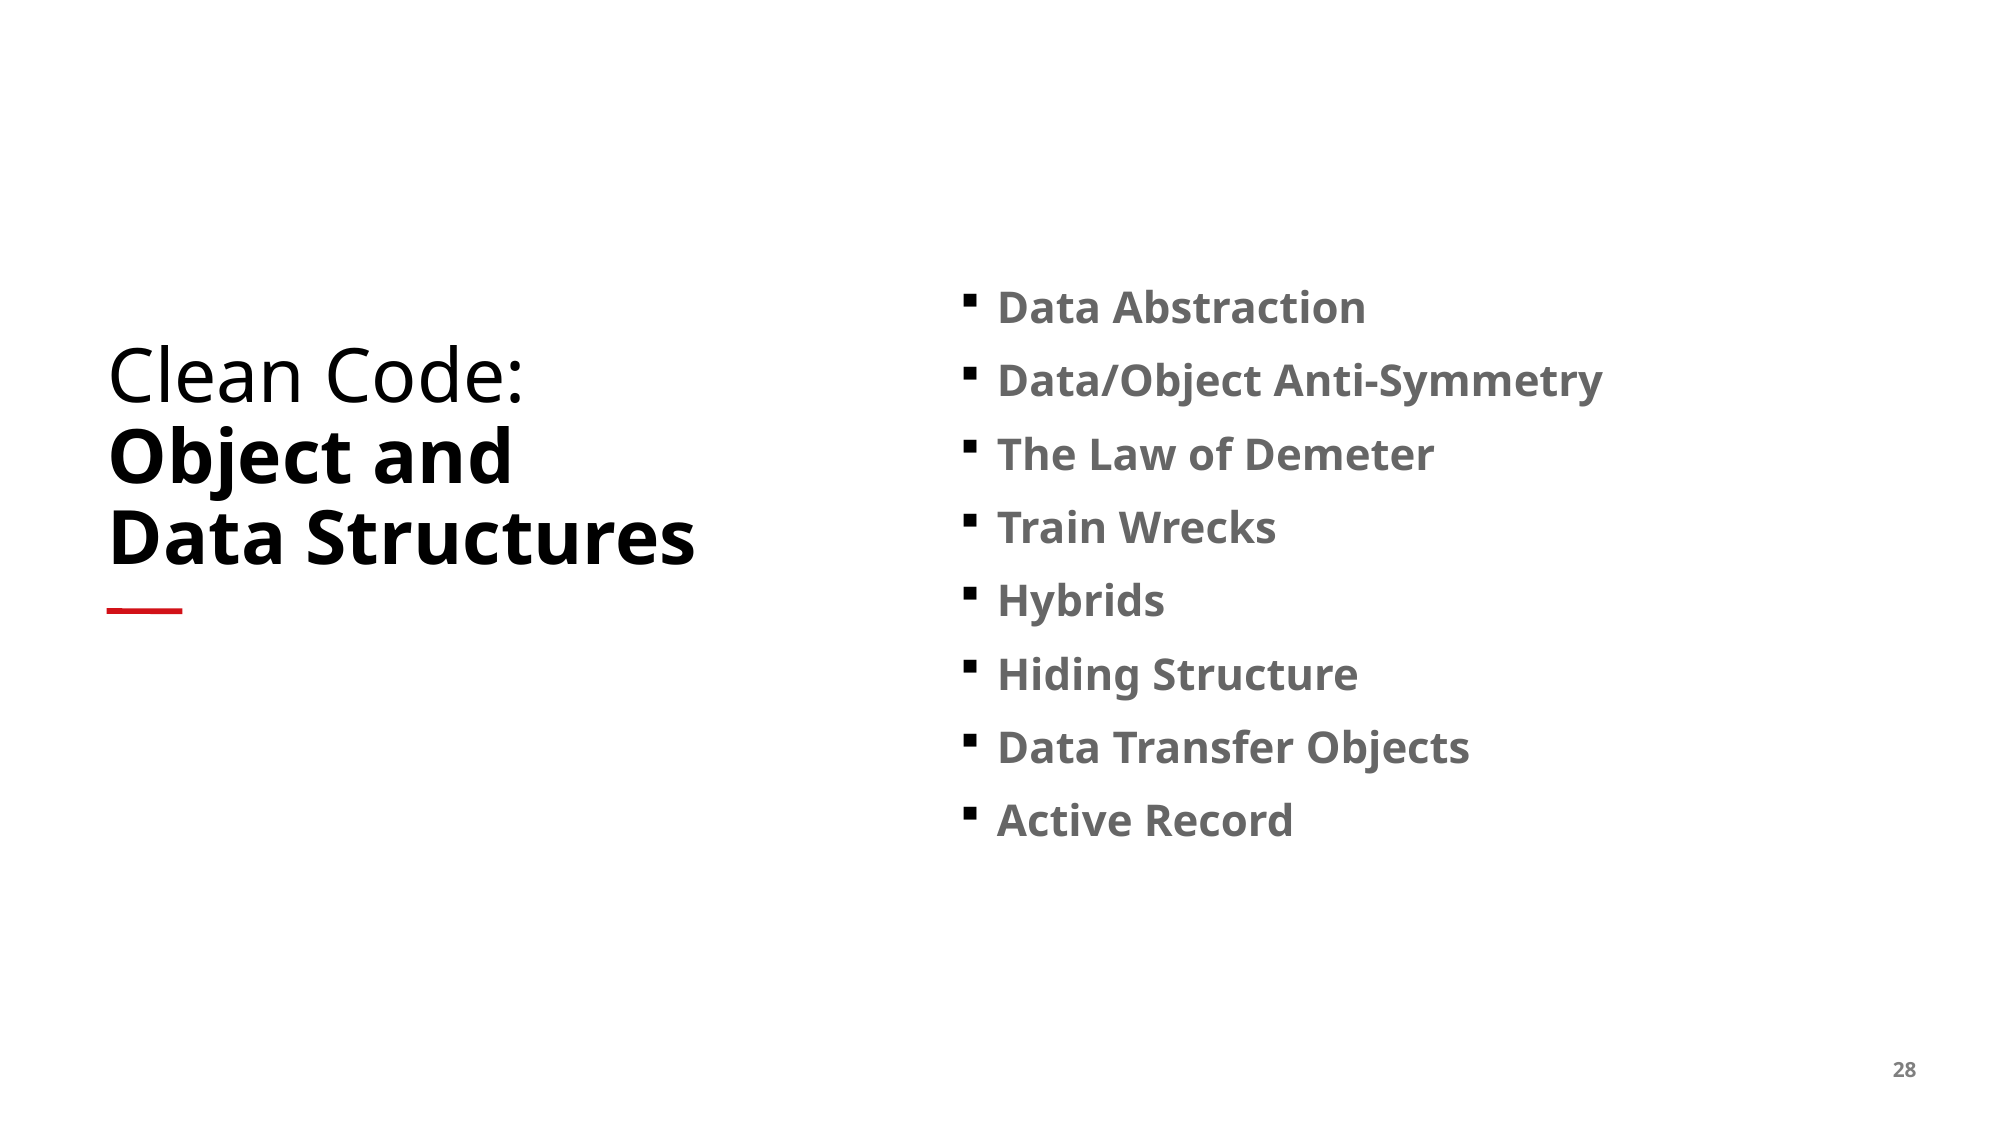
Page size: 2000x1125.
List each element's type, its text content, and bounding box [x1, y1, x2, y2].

title Clean Code: Object and Data Structures [107, 494, 708, 581]
list Data Abstraction Data/Object Anti-Symmetry The Law of Demeter Train Wrecks Hybrids Hiding Structure Data Transfer Objects Active Record [960, 0, 1886, 1125]
